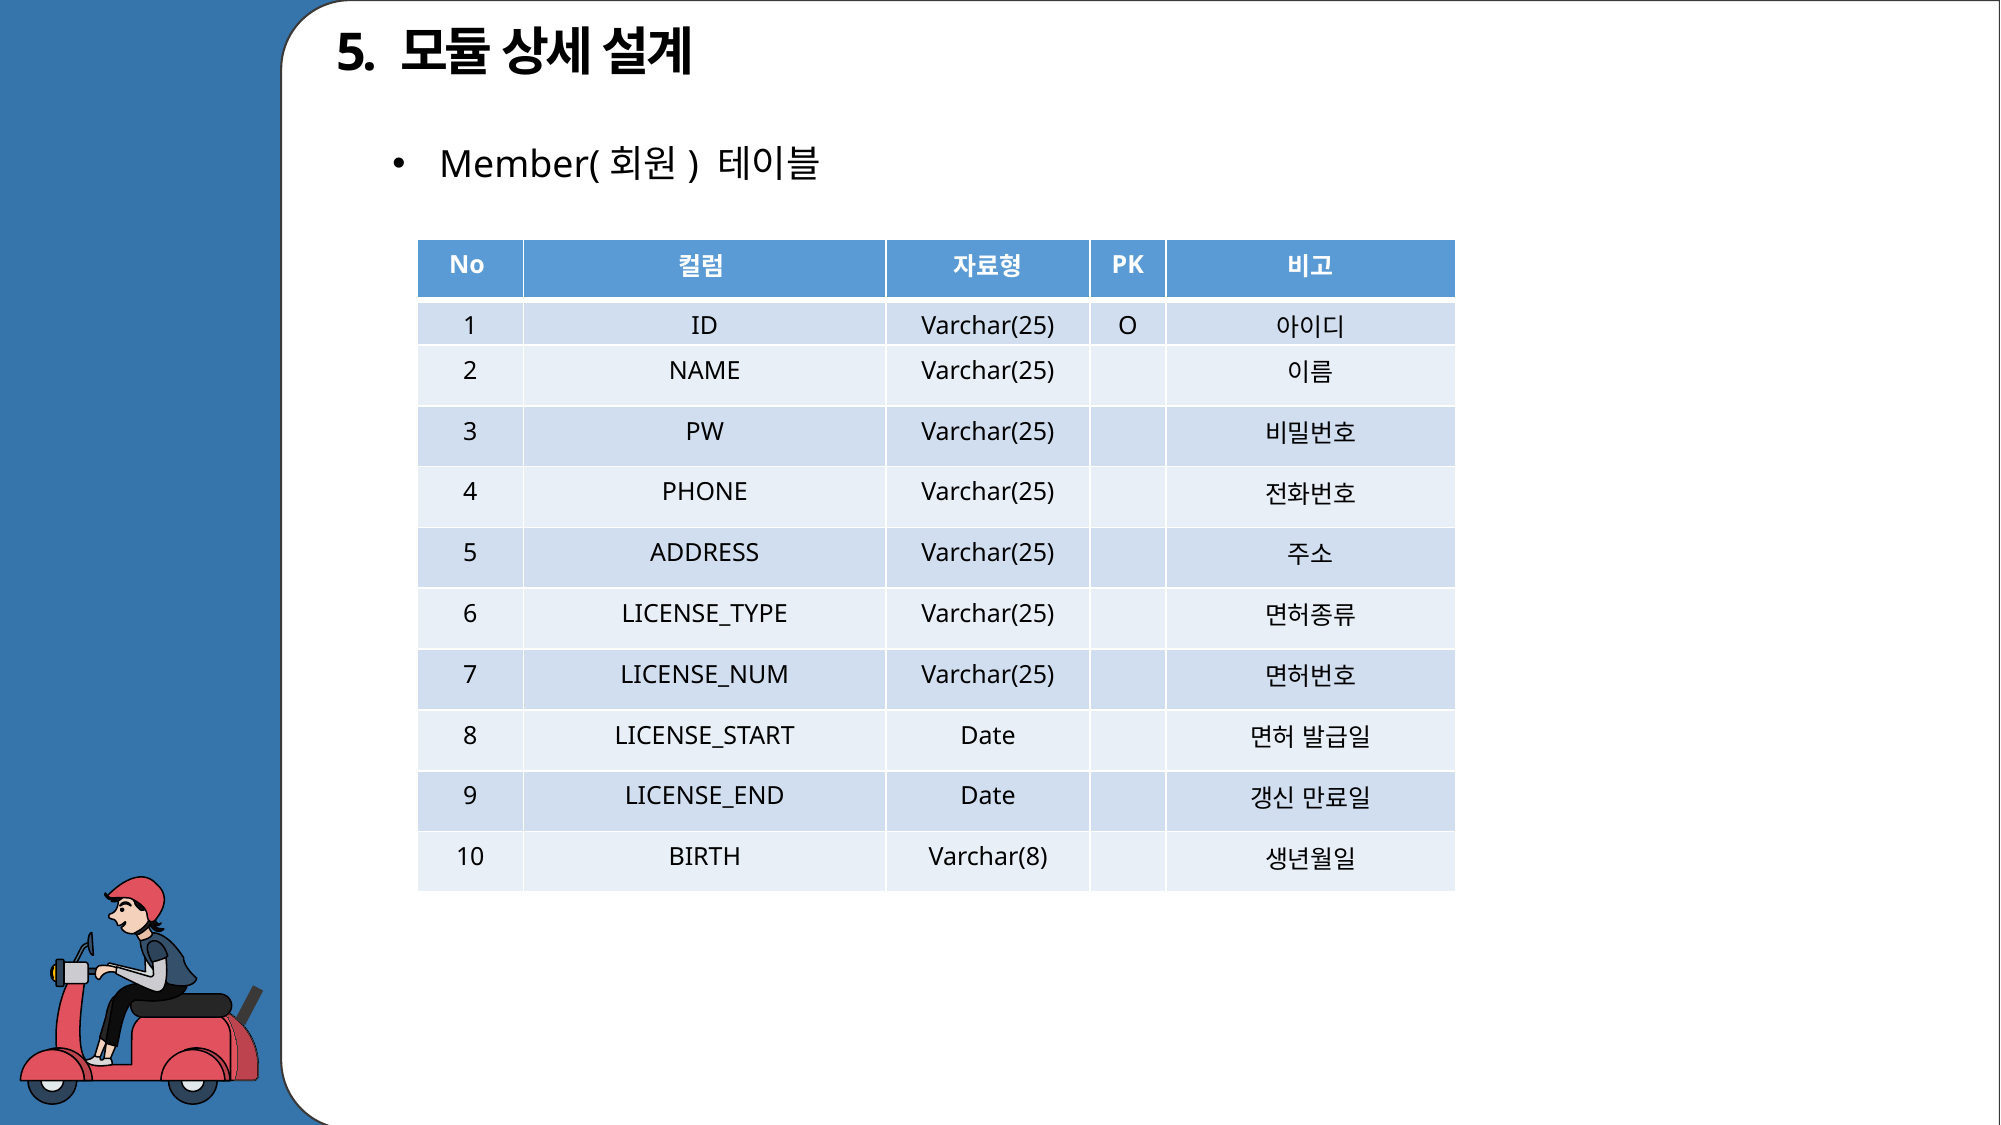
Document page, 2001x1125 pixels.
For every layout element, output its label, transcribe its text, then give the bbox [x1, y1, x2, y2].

table_cell 6 [418, 589, 523, 648]
table_cell 9 [418, 772, 523, 831]
table_cell 아이디 [1167, 303, 1455, 344]
table_cell Varchar(25) [887, 346, 1089, 405]
table_header 비고 [1167, 240, 1455, 297]
table_cell Varchar(25) [887, 650, 1089, 709]
table_cell LICENSE_END [524, 772, 885, 831]
table_cell Date [887, 711, 1089, 770]
text_box [280, 0, 2000, 1125]
table_cell 8 [418, 711, 523, 770]
table_cell 1 [418, 303, 523, 344]
table_cell PHONE [524, 467, 885, 527]
table_cell 2 [418, 346, 523, 405]
table_cell [1091, 589, 1165, 648]
table_cell 면허번호 [1167, 650, 1455, 709]
table_cell Varchar(25) [887, 528, 1089, 587]
table_cell Varchar(25) [887, 467, 1089, 527]
table_cell 주소 [1167, 528, 1455, 587]
table_cell 7 [418, 650, 523, 709]
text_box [20, 876, 259, 1104]
table_cell Date [887, 772, 1089, 831]
table_cell LICENSE_NUM [524, 650, 885, 709]
table_cell O [1091, 303, 1165, 344]
table_cell BIRTH [524, 832, 885, 891]
table_cell [1091, 772, 1165, 831]
table_cell Varchar(25) [887, 407, 1089, 466]
table_cell [1091, 528, 1165, 587]
table_header 컬럼 [524, 240, 885, 297]
table_cell ADDRESS [524, 528, 885, 587]
text_box Member(회원) 테이블 [377, 132, 1724, 193]
table_cell 4 [418, 467, 523, 527]
table_cell Varchar(25) [887, 589, 1089, 648]
table_cell [1091, 407, 1165, 466]
text_box 5. 모듈 상세 설계 [321, 10, 709, 89]
table_cell 3 [418, 407, 523, 466]
table_cell [1091, 832, 1165, 891]
table_cell LICENSE_START [524, 711, 885, 770]
table_cell [1091, 711, 1165, 770]
table_header 자료형 [887, 240, 1089, 297]
table_cell 비밀번호 [1167, 407, 1455, 466]
table_cell 갱신 만료일 [1167, 772, 1455, 831]
table_cell 10 [418, 832, 523, 891]
table_cell Varchar(8) [887, 832, 1089, 891]
table_cell 면허 발급일 [1167, 711, 1455, 770]
table_cell PW [524, 407, 885, 466]
table_cell 생년월일 [1167, 832, 1455, 891]
table_cell [1091, 467, 1165, 527]
table_cell [1091, 650, 1165, 709]
table_cell 전화번호 [1167, 467, 1455, 527]
table_cell 이름 [1167, 346, 1455, 405]
table_cell 면허종류 [1167, 589, 1455, 648]
table_cell [1091, 346, 1165, 405]
table_cell LICENSE_TYPE [524, 589, 885, 648]
table_header No [418, 240, 523, 297]
table_cell Varchar(25) [887, 303, 1089, 344]
table_header PK [1091, 240, 1165, 297]
table_cell ID [524, 303, 885, 344]
table_cell 5 [418, 528, 523, 587]
table_cell NAME [524, 346, 885, 405]
